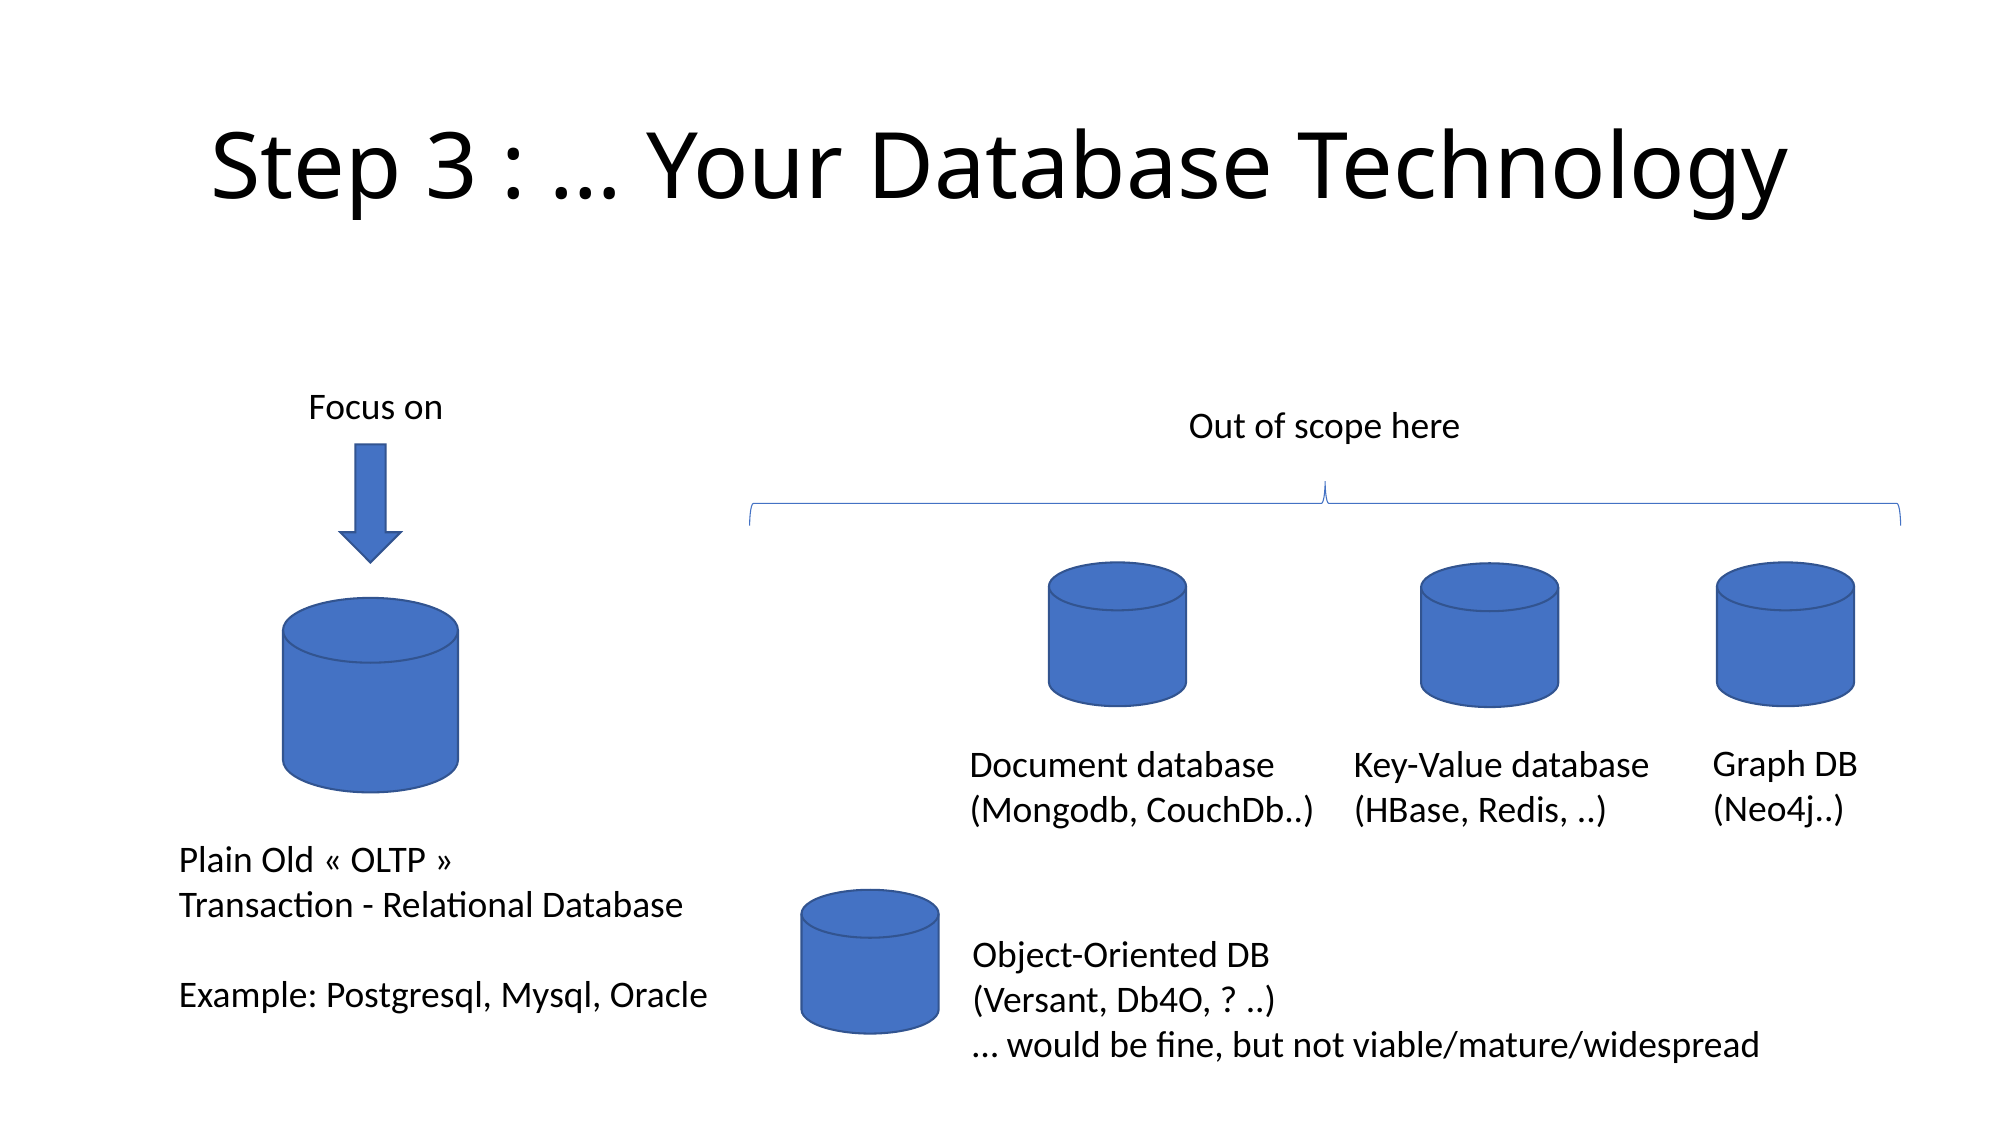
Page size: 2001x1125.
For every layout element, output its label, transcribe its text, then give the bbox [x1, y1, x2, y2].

text_box [337, 443, 404, 564]
text_box [749, 481, 1902, 526]
text_box Plain Old « OLTP » Transaction - Relational Database Example: Postgresql, Mysql, Oracle [164, 827, 724, 1023]
text_box Focus on [293, 374, 459, 435]
text_box Object-Oriented DB (Versant, Db4O, ? ..) … would be fine, but not viable/mature/widespread [957, 922, 1777, 1072]
text_box [800, 888, 940, 1035]
text_box Graph DB (Neo4j..) [1697, 731, 1874, 837]
text_box Key-Value database (HBase, Redis, ..) [1338, 732, 1665, 838]
text_box [1420, 562, 1560, 709]
text_box Out of scope here [1174, 393, 1476, 454]
text_box [281, 596, 460, 794]
text_box [1047, 561, 1188, 708]
text_box Document database (Mongodb, CouchDb..) [954, 732, 1330, 838]
text_box [1715, 561, 1856, 708]
title Step 3 : … Your Database Technology [137, 59, 1863, 278]
